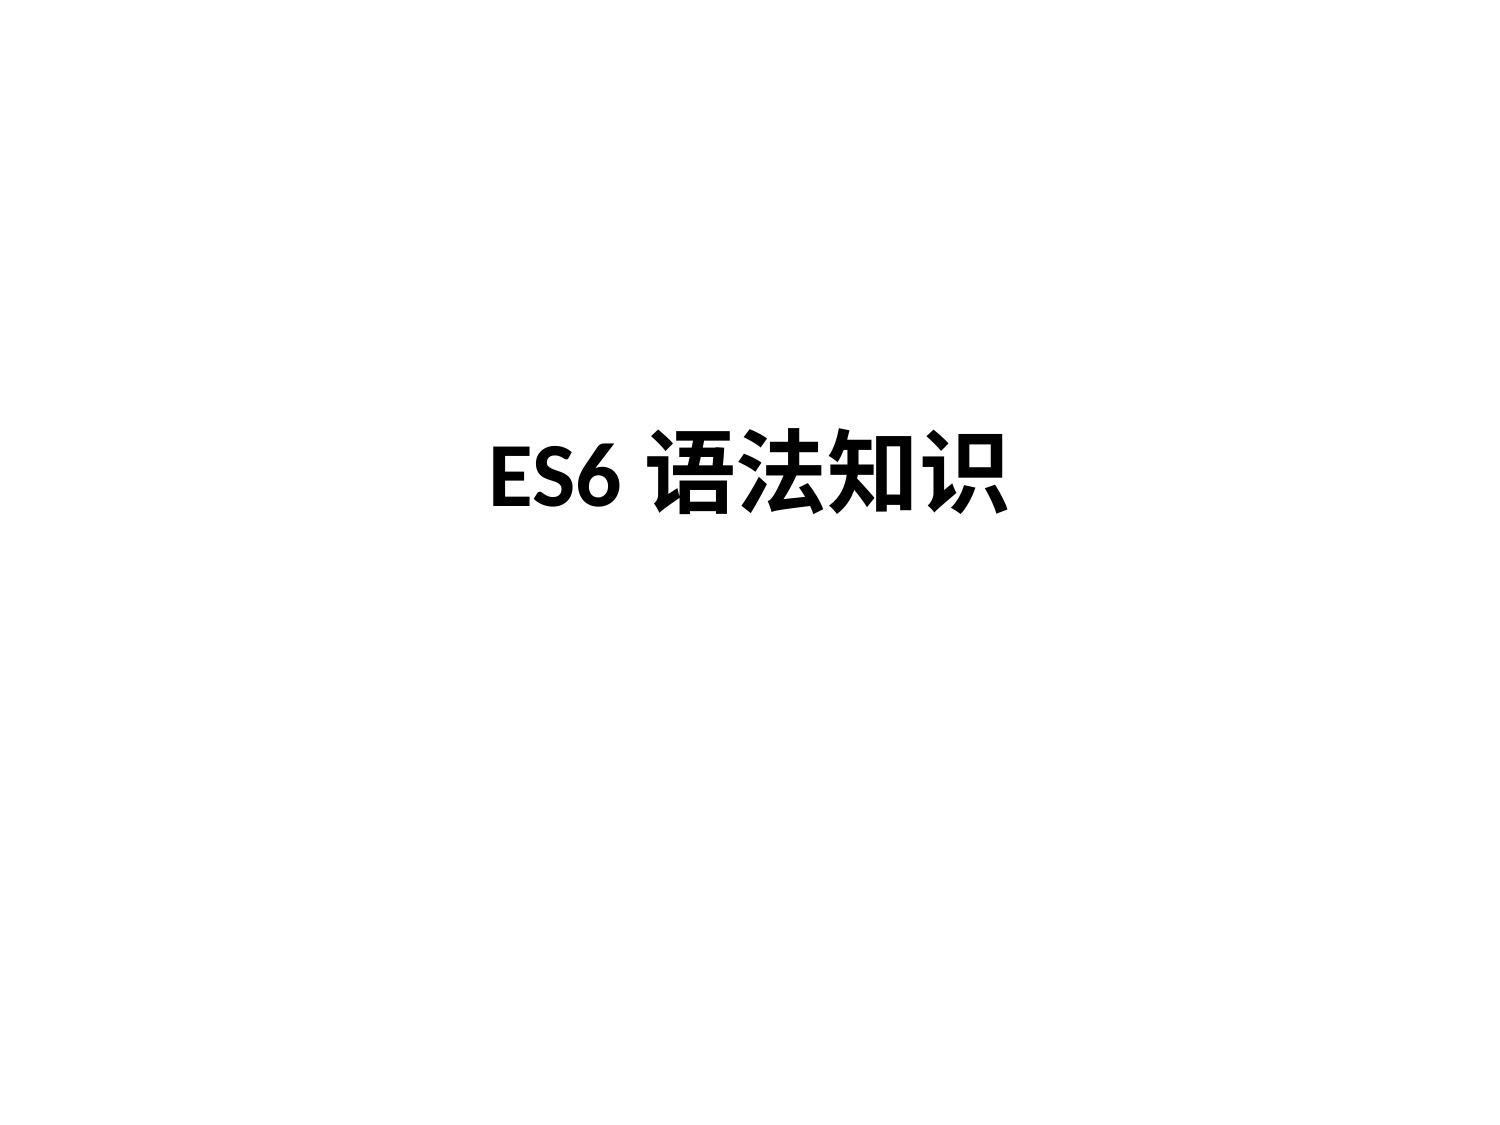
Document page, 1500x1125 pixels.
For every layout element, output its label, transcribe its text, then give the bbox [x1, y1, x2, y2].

title ES6语法知识 [112, 349, 1388, 591]
